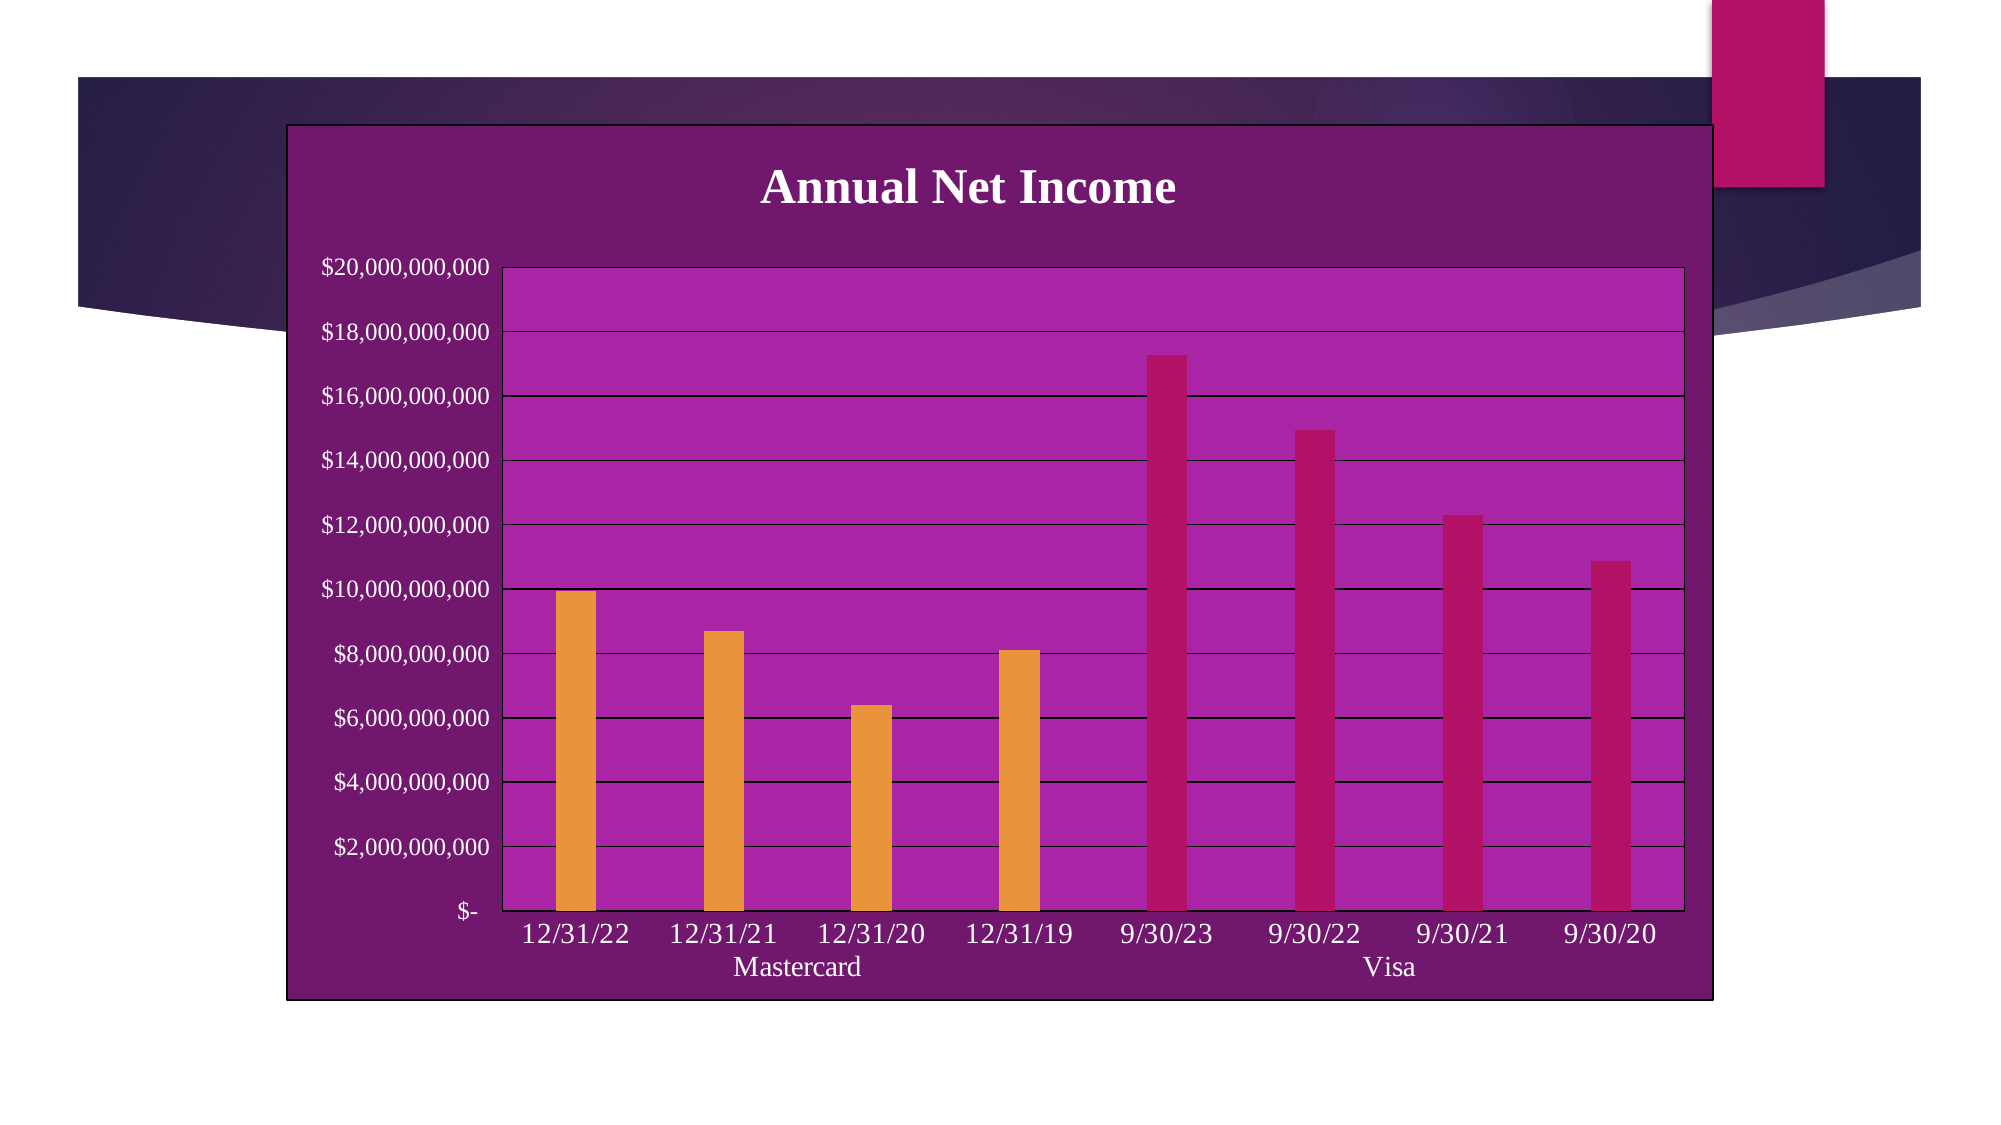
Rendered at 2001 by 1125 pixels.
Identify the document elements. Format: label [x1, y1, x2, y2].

chart [285, 123, 1715, 1002]
